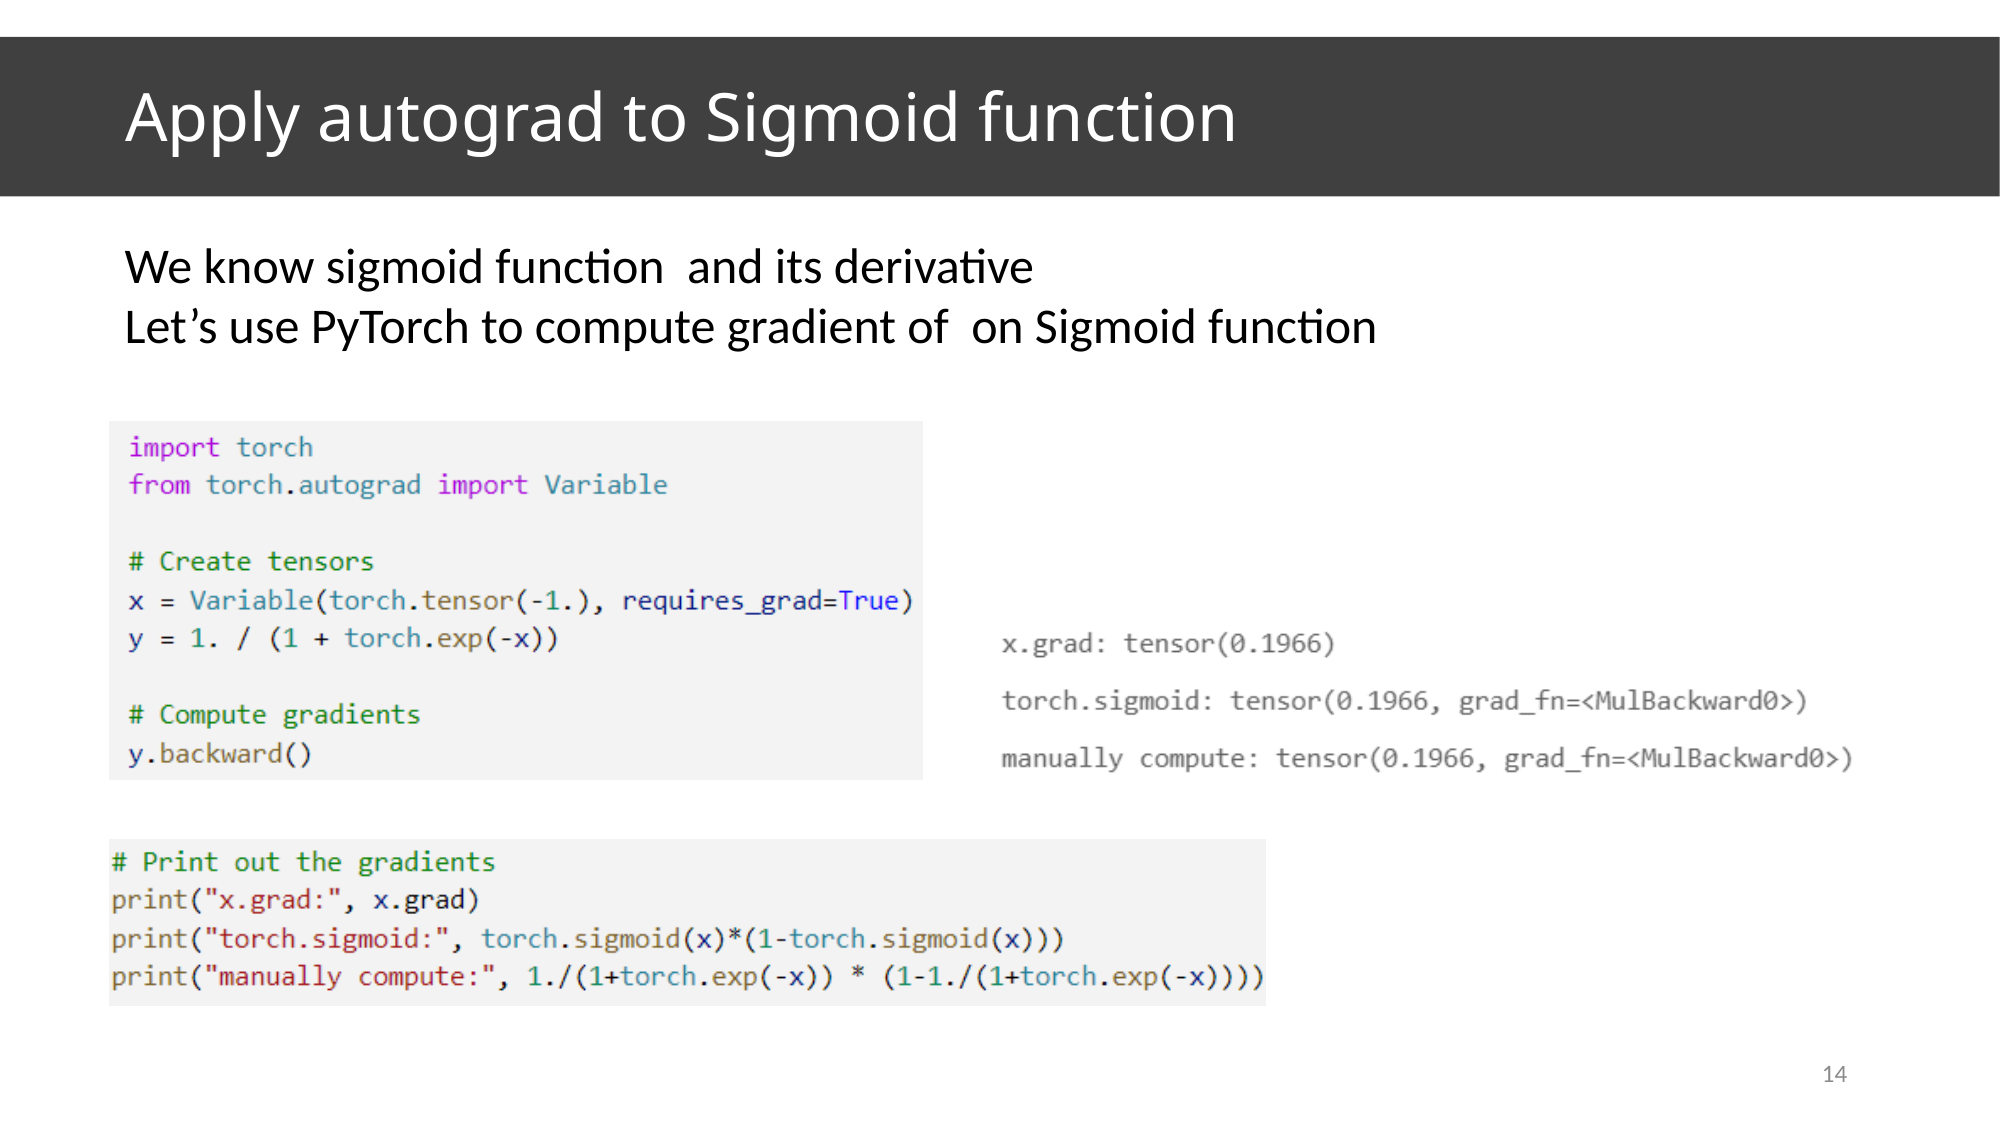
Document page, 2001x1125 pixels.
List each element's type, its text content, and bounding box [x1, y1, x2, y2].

picture [992, 624, 1863, 791]
picture [109, 839, 1266, 1006]
picture [109, 421, 923, 780]
slide_number 14 [1412, 1042, 1863, 1103]
text_box [0, 36, 2000, 197]
title Apply autograd to Sigmoid function [109, 63, 1891, 178]
